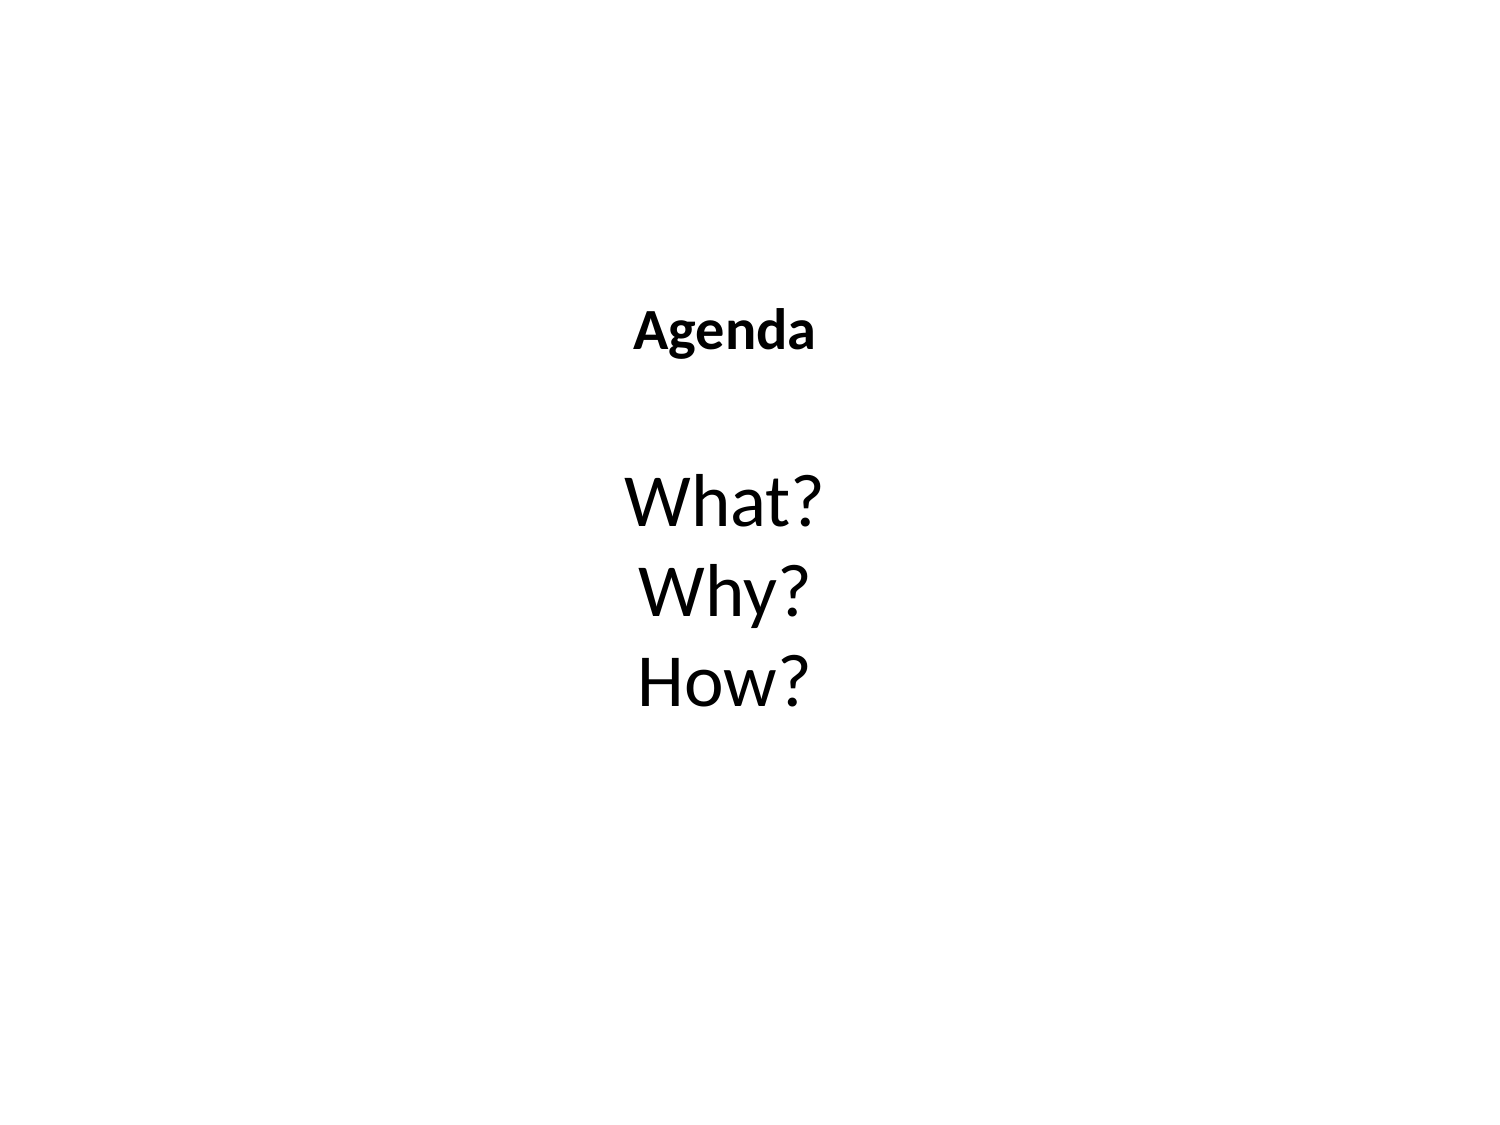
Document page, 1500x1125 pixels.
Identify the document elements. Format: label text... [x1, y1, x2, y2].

title Agenda What? Why? How? [50, 187, 1400, 825]
